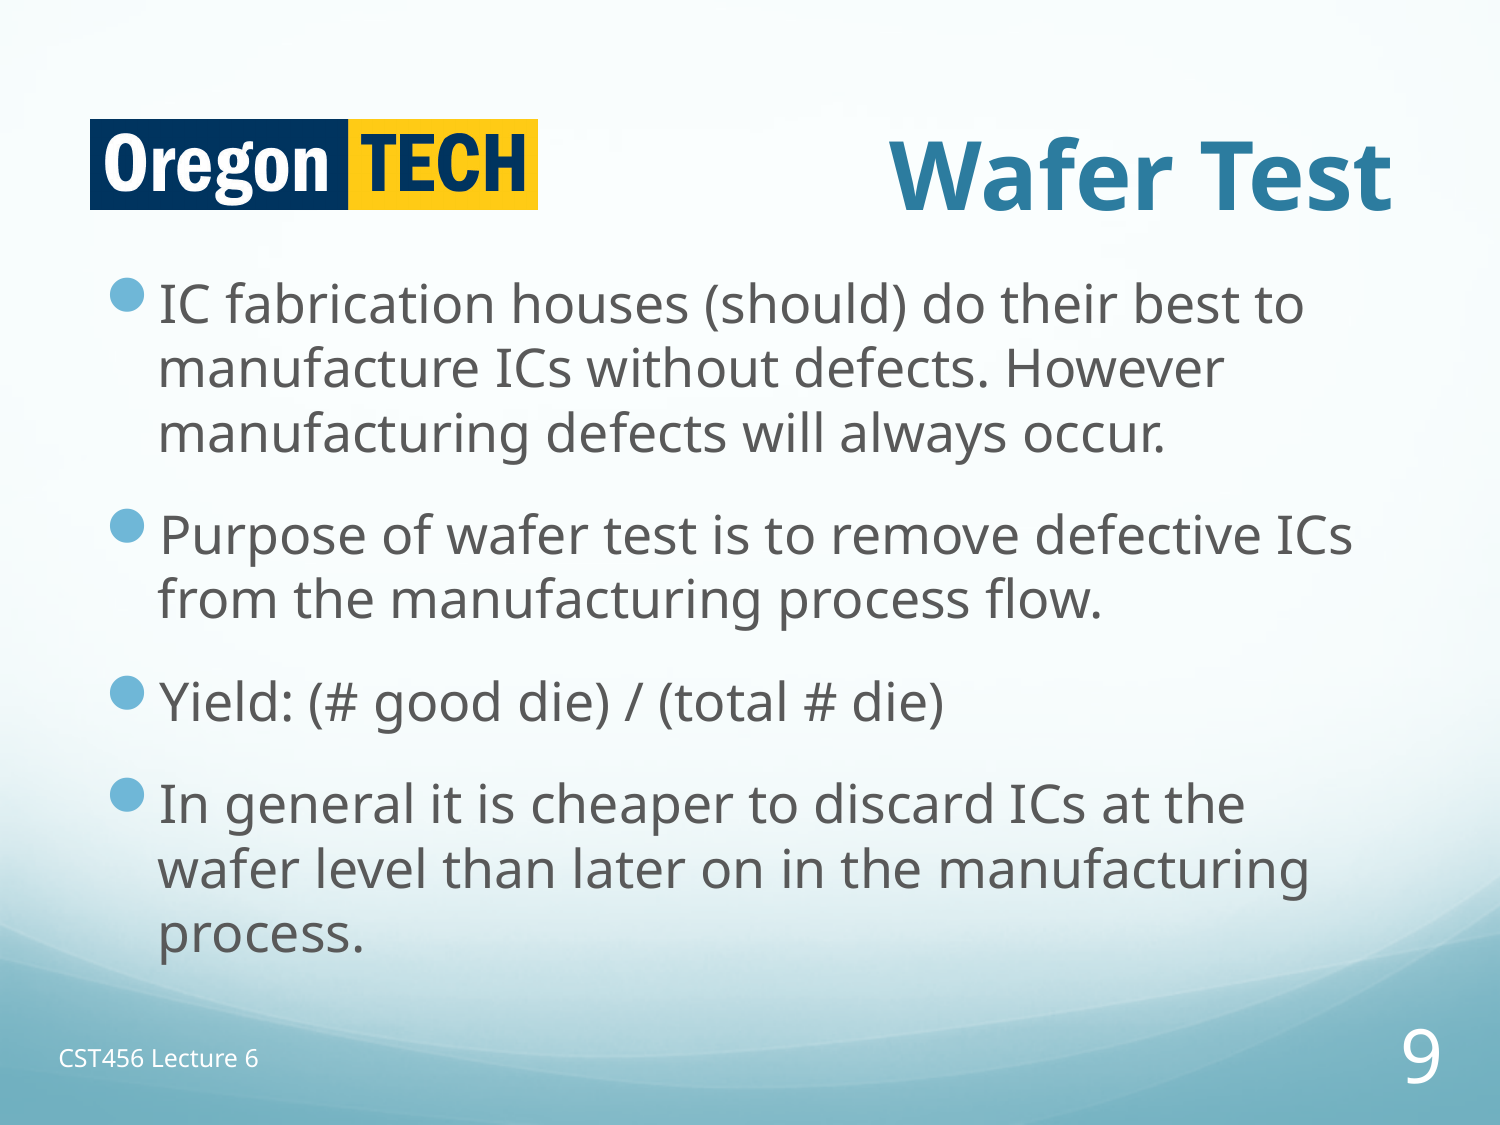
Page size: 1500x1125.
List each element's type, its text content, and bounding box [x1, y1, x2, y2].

list IC fabrication houses (should) do their best to manufacture ICs without defects. However manufacturing defects will always occur. Purpose of wafer test is to remove defective ICs from the manufacturing process flow. Yield: (# good die) / (total # die) In general it is cheaper to discard ICs at the wafer level than later on in the manufacturing process. [90, 262, 1410, 975]
title Wafer Test [90, 17, 1410, 237]
slide_number 9 [1295, 1029, 1459, 1090]
footer CST456 Lecture 6 [43, 1029, 838, 1090]
picture [89, 119, 538, 211]
